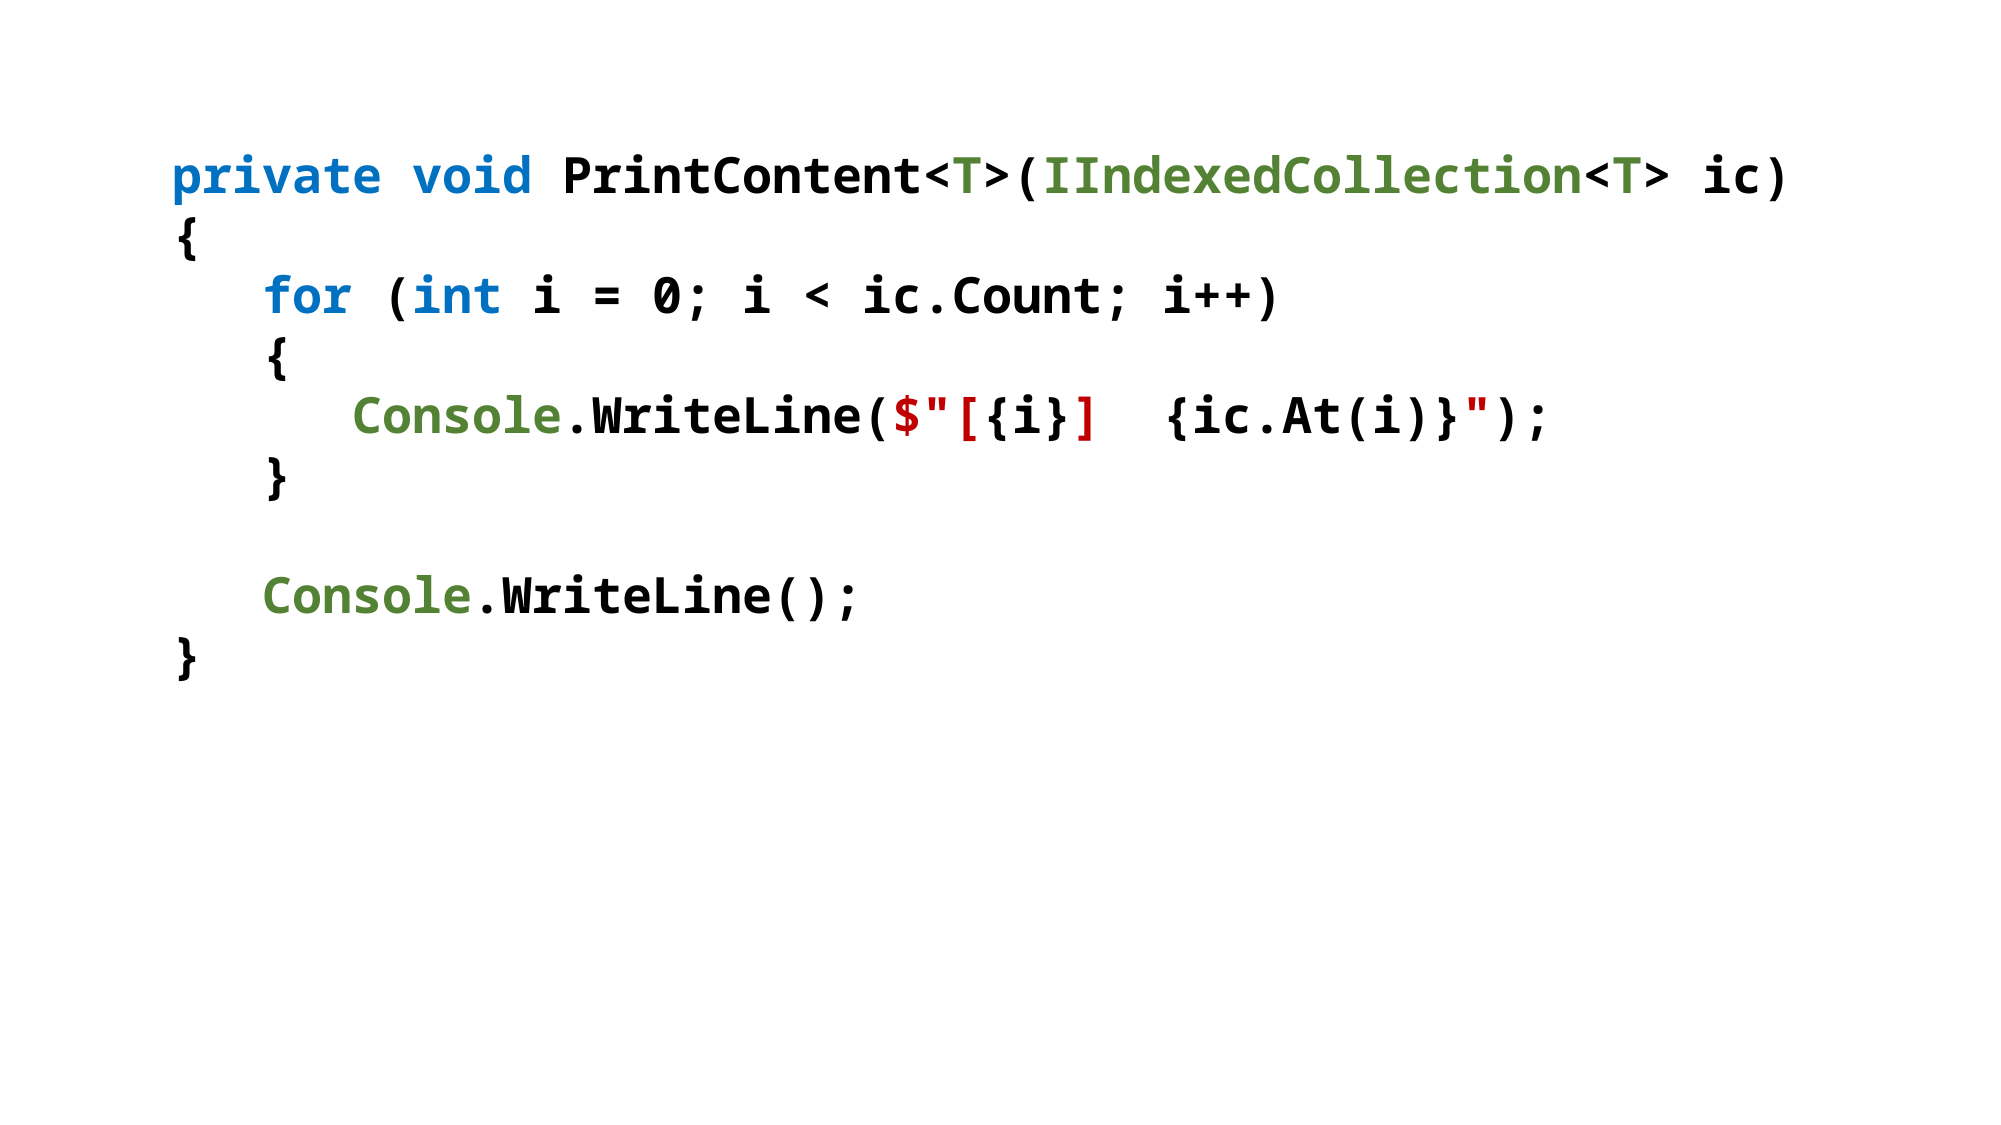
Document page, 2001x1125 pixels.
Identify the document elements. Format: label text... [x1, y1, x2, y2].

text_box private void PrintContent<T>(IIndexedCollection<T> ic) { for (int i = 0; i < ic.Count; i++) { Console.WriteLine($"[{i}] {ic.At(i)}"); } Console.WriteLine(); } [157, 135, 1814, 691]
